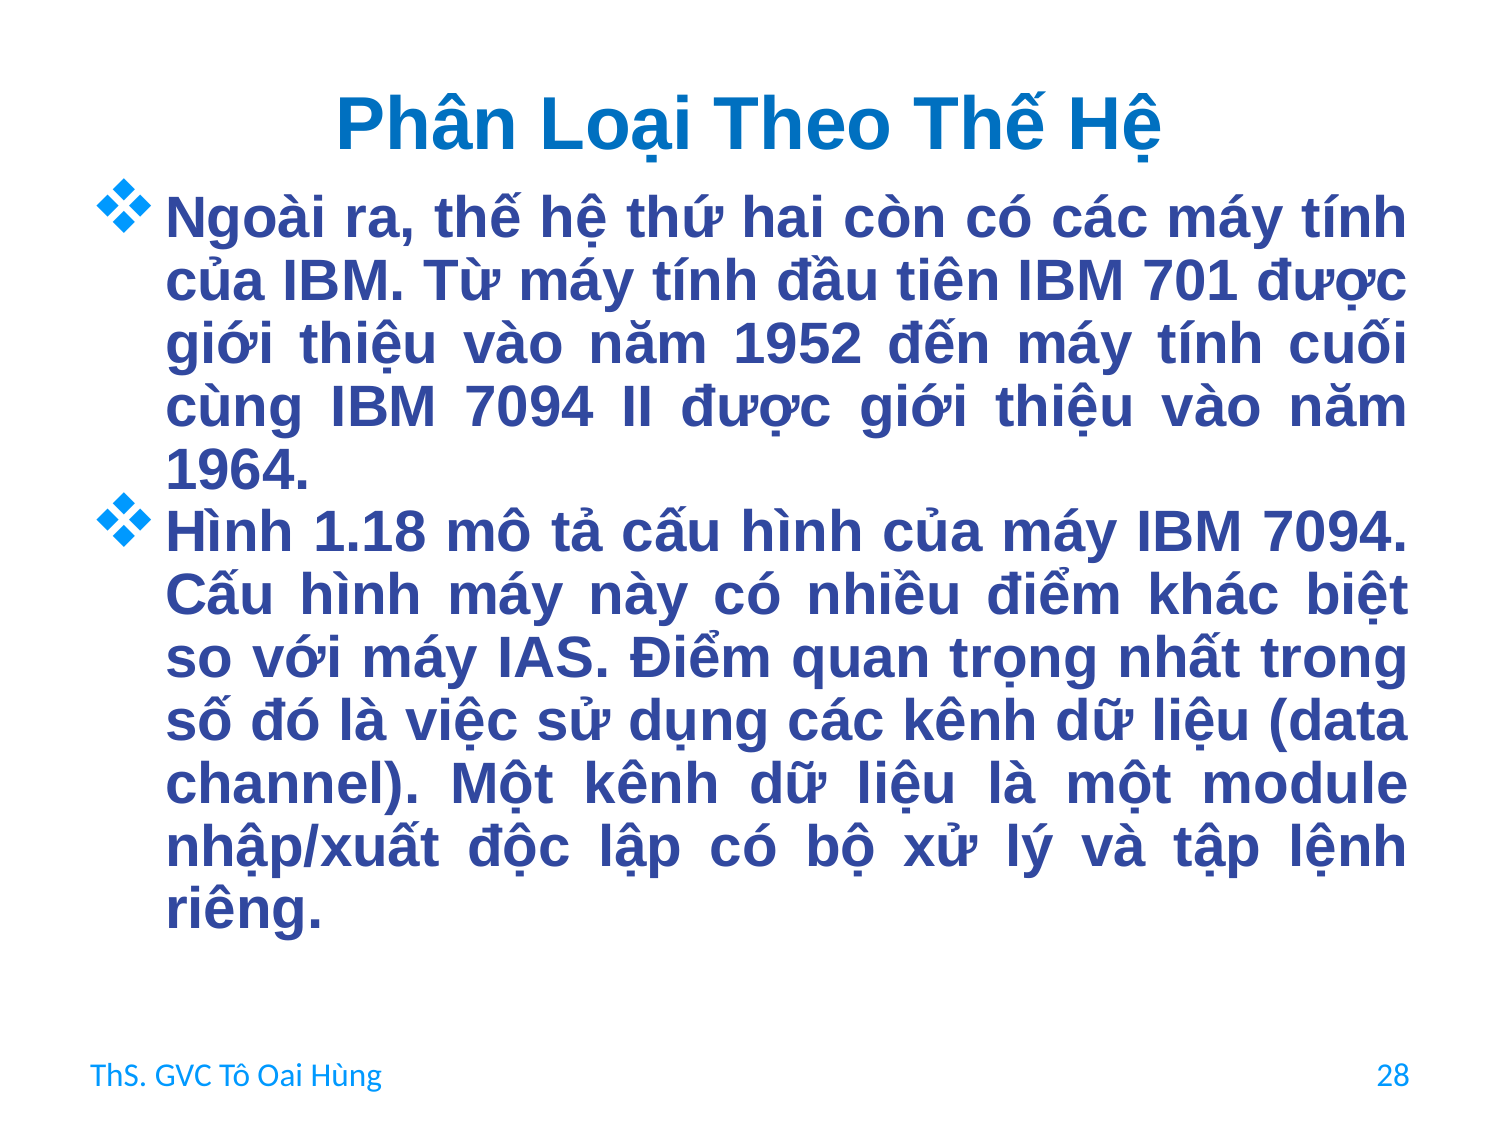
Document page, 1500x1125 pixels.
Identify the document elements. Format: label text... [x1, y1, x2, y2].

title Phân Loại Theo Thế Hệ [75, 60, 1425, 179]
list Ngoài ra, thế hệ thứ hai còn có các máy tính của IBM. Từ máy tính đầu tiên IBM 701 được giới thiệu vào năm 1952 đến máy tính cuối cùng IBM 7094 II được giới thiệu vào năm 1964. Hình 1.18 mô tả cấu hình của máy IBM 7094. Cấu hình máy này có nhiều điểm khác biệt so với máy IAS. Điểm quan trọng nhất trong số đó là việc sử dụng các kênh dữ liệu (data channel). Một kênh dữ liệu là một module nhập/xuất độc lập có bộ xử lý và tập lệnh riêng. [75, 179, 1425, 1050]
slide_number ThS. GVC Tô Oai Hùng [75, 1042, 425, 1103]
slide_number 28 [1074, 1042, 1425, 1103]
